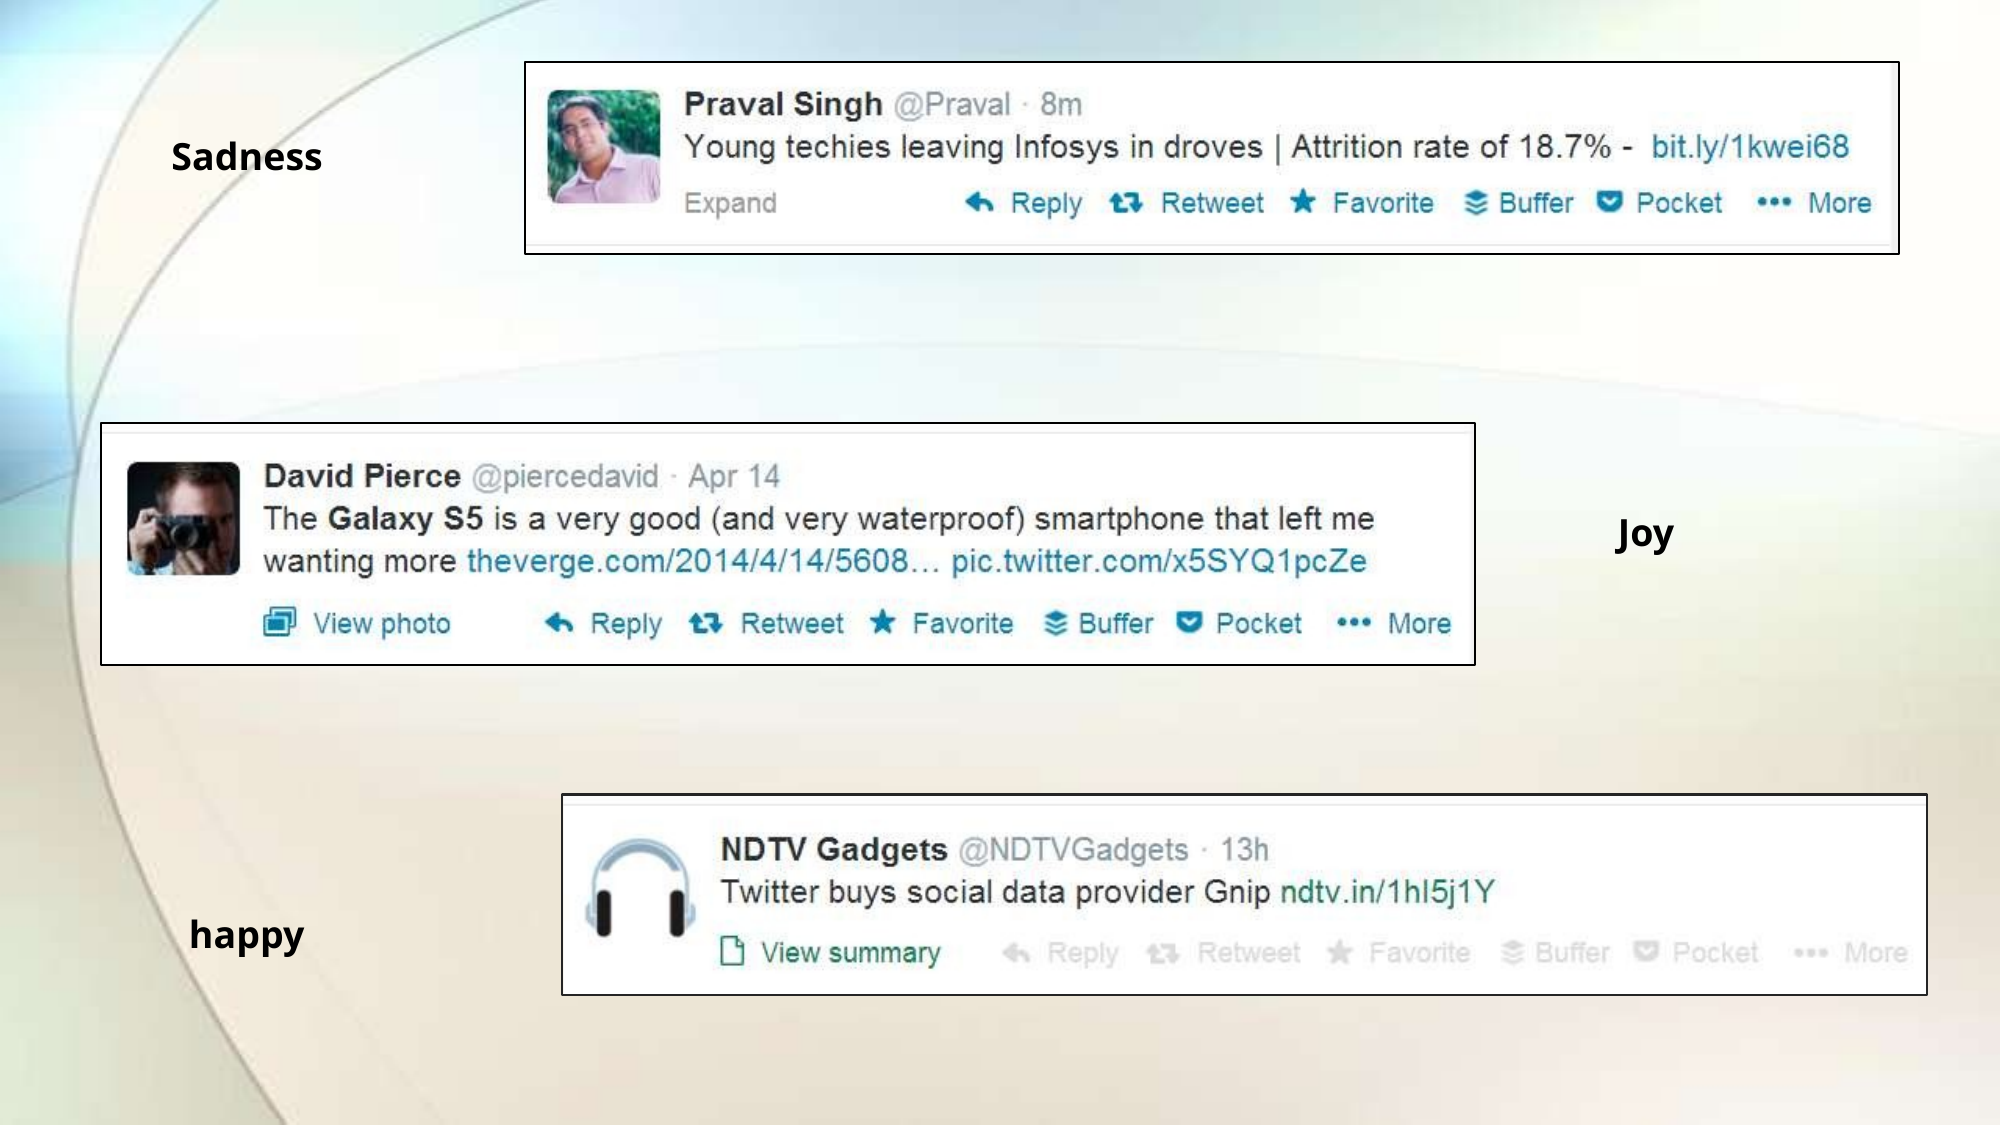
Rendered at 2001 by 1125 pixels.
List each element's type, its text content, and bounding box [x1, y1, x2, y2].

text_box Sadness [169, 131, 362, 181]
text_box Joy [1615, 506, 1785, 557]
picture [0, 0, 2000, 1125]
text_box happy [186, 908, 379, 958]
